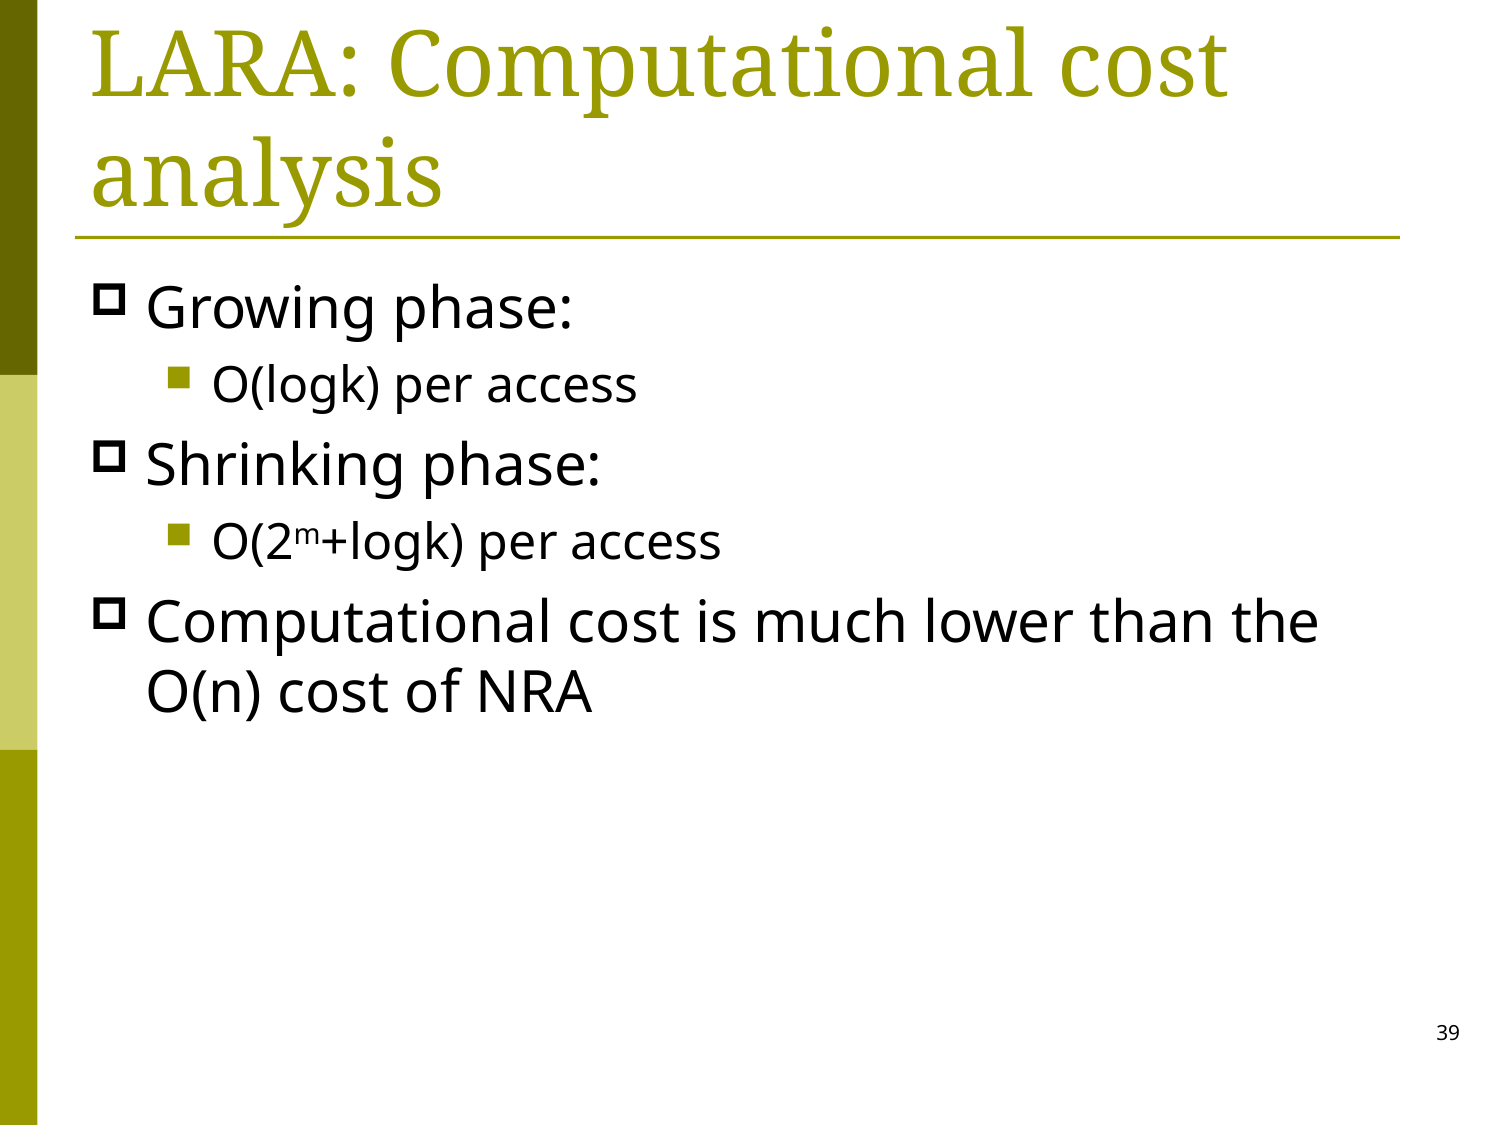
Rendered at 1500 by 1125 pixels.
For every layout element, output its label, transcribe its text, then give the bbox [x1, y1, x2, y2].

text_box Growing phase: O(logk) per access Shrinking phase: O(2m+logk) per access Computational cost is much lower than the O(n) cost of NRA [74, 262, 1425, 1063]
text_box LARA: Computational cost analysis [74, 0, 1425, 233]
slide_number 39 [1125, 1012, 1475, 1088]
